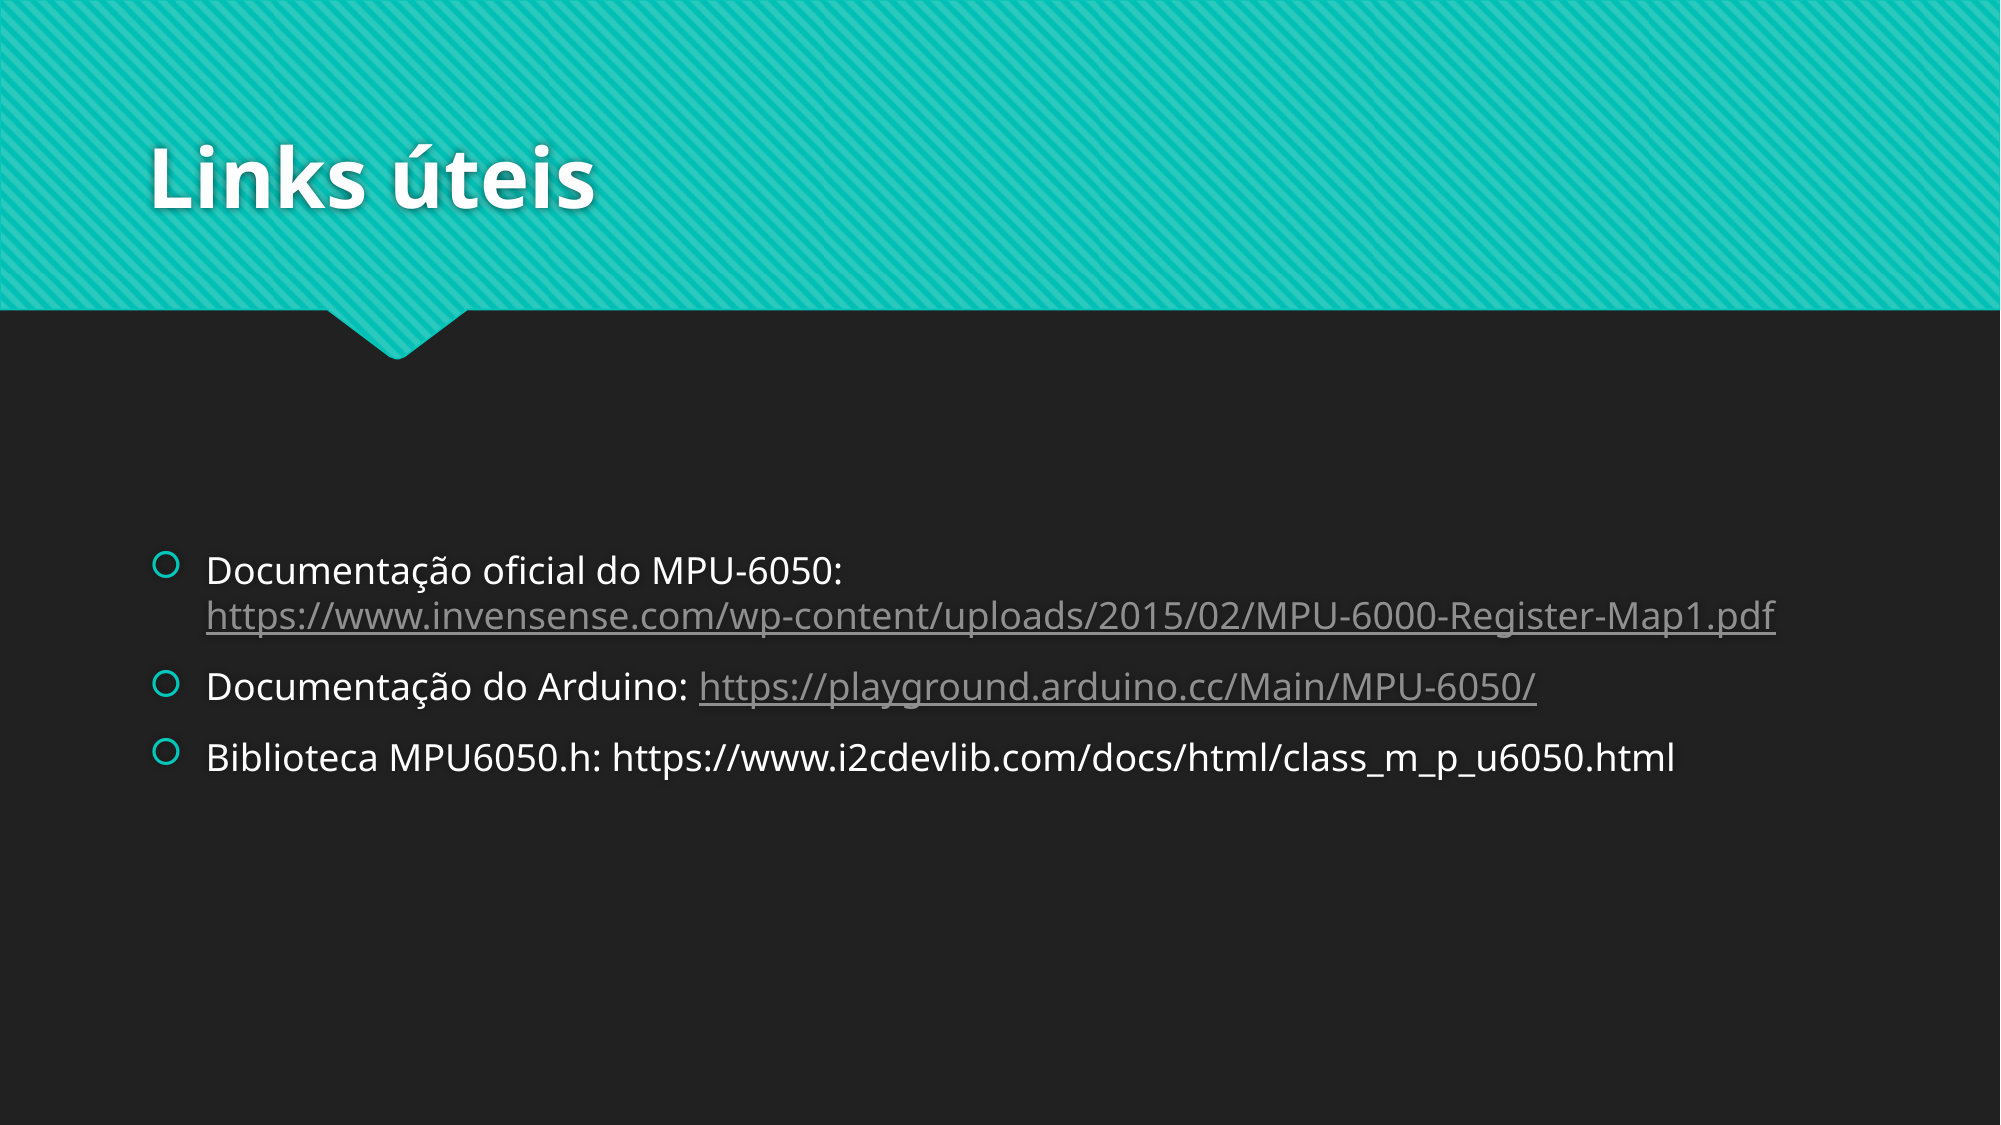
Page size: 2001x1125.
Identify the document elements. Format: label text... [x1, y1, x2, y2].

list Documentação oficial do MPU-6050: https://www.invensense.com/wp-content/uploads/2015/02/MPU-6000-Register-Map1.pdf Documentação do Arduino: https://playground.arduino.cc/Main/MPU-6050/ Biblioteca MPU6050.h: https://www.i2cdevlib.com/docs/html/class_m_p_u6050.html [134, 364, 1943, 962]
title Links úteis [132, 73, 1868, 233]
